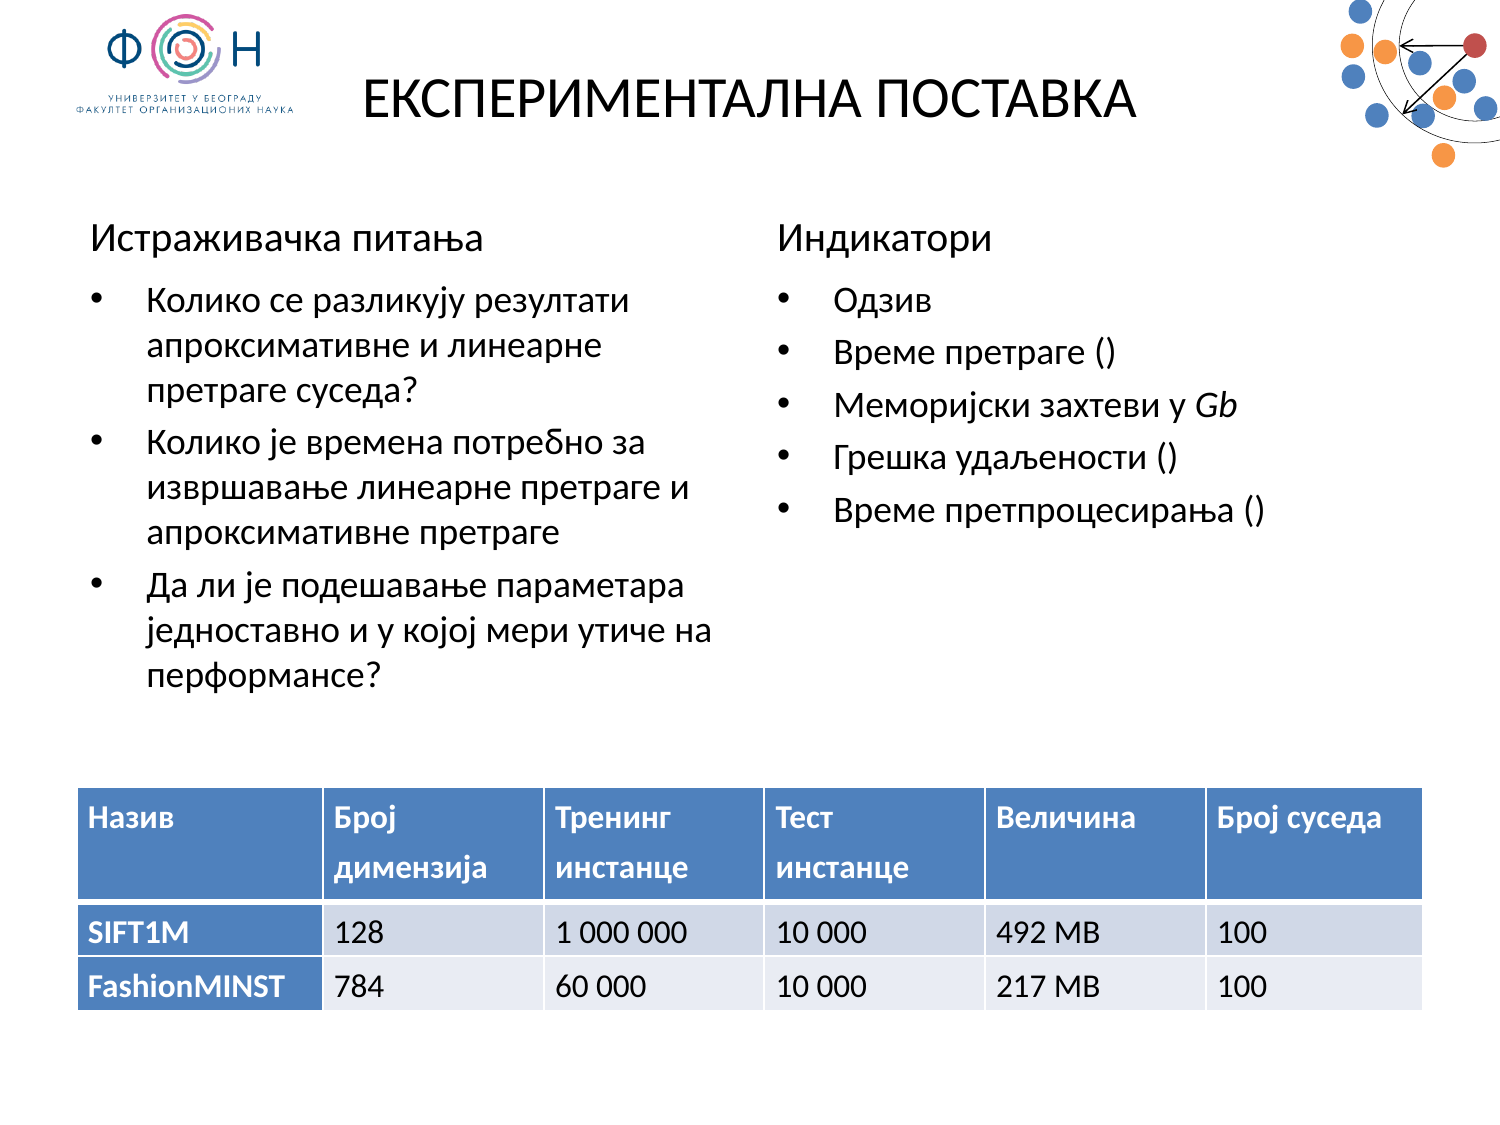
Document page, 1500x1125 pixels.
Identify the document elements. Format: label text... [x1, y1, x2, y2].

table_header Тренинг инстанце [545, 788, 763, 899]
table_cell 100 [1207, 957, 1422, 1010]
table_header Број димензија [324, 788, 543, 899]
table_cell 10 000 [765, 905, 984, 955]
list Истраживачка питања [75, 172, 738, 267]
table_header Величина [986, 788, 1205, 899]
table_cell SIFT1M [78, 905, 322, 955]
picture [76, 14, 293, 45]
table_header Тест инстанце [765, 788, 984, 899]
table_cell 60 000 [545, 957, 763, 1010]
table_cell 492 MB [986, 905, 1205, 955]
title ЕКСПЕРИМЕНТАЛНА ПОСТАВКА [75, 45, 1425, 143]
table_cell 10 000 [765, 957, 984, 1010]
table_cell 784 [324, 957, 543, 1010]
table_cell 1 000 000 [545, 905, 763, 955]
table_cell FashionMINST [78, 957, 322, 1010]
table_cell 100 [1207, 905, 1422, 955]
list Индикатори [761, 172, 1425, 268]
table_cell 128 [324, 905, 543, 955]
table_header Назив [78, 788, 322, 899]
table_header Број суседа [1207, 788, 1422, 899]
table_cell 217 MB [986, 957, 1205, 1010]
list Колико се разликују резултати апроксимативне и линеарне претраге суседа? Колико је времена потребно за извршавање линеарне претраге и апроксимативне претраге Да ли је подешавање параметара једноставно и у којој мери утиче на перформансе? [75, 267, 738, 786]
